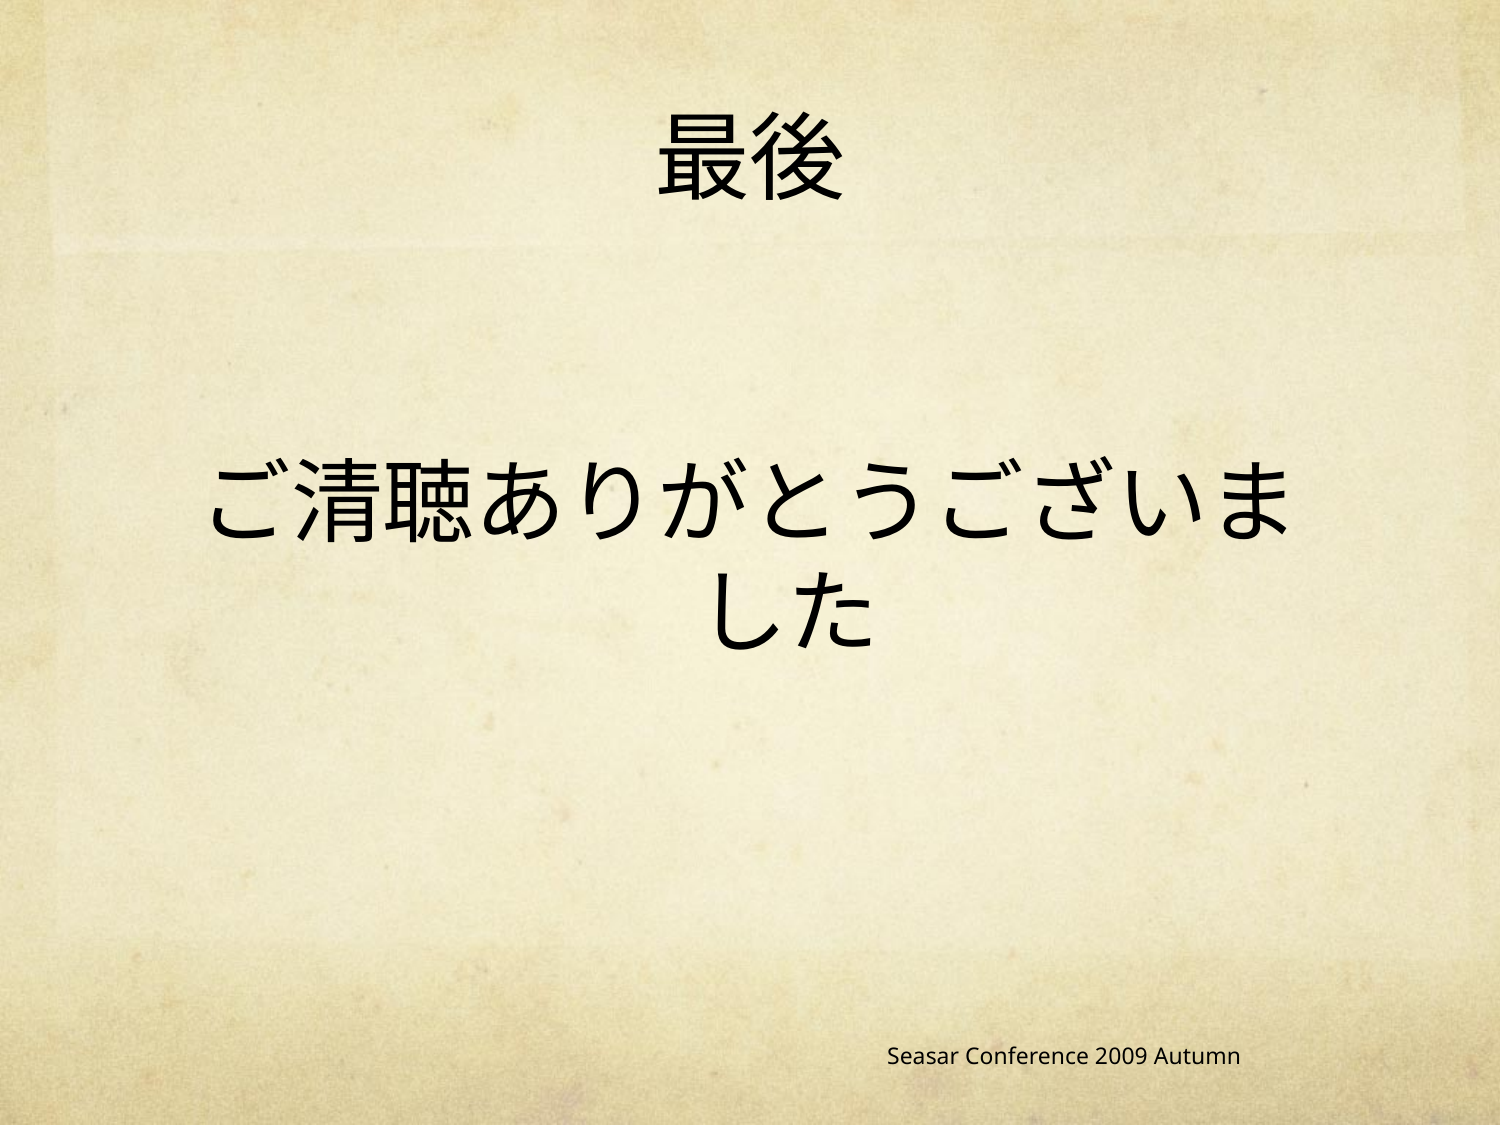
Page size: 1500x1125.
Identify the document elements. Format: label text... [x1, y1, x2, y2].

picture [0, 0, 1500, 1125]
list ご清聴ありがとうございました [150, 284, 1350, 950]
title 最後 [150, 82, 1350, 225]
footer Seasar Conference 2009 Autumn [646, 1034, 1257, 1077]
